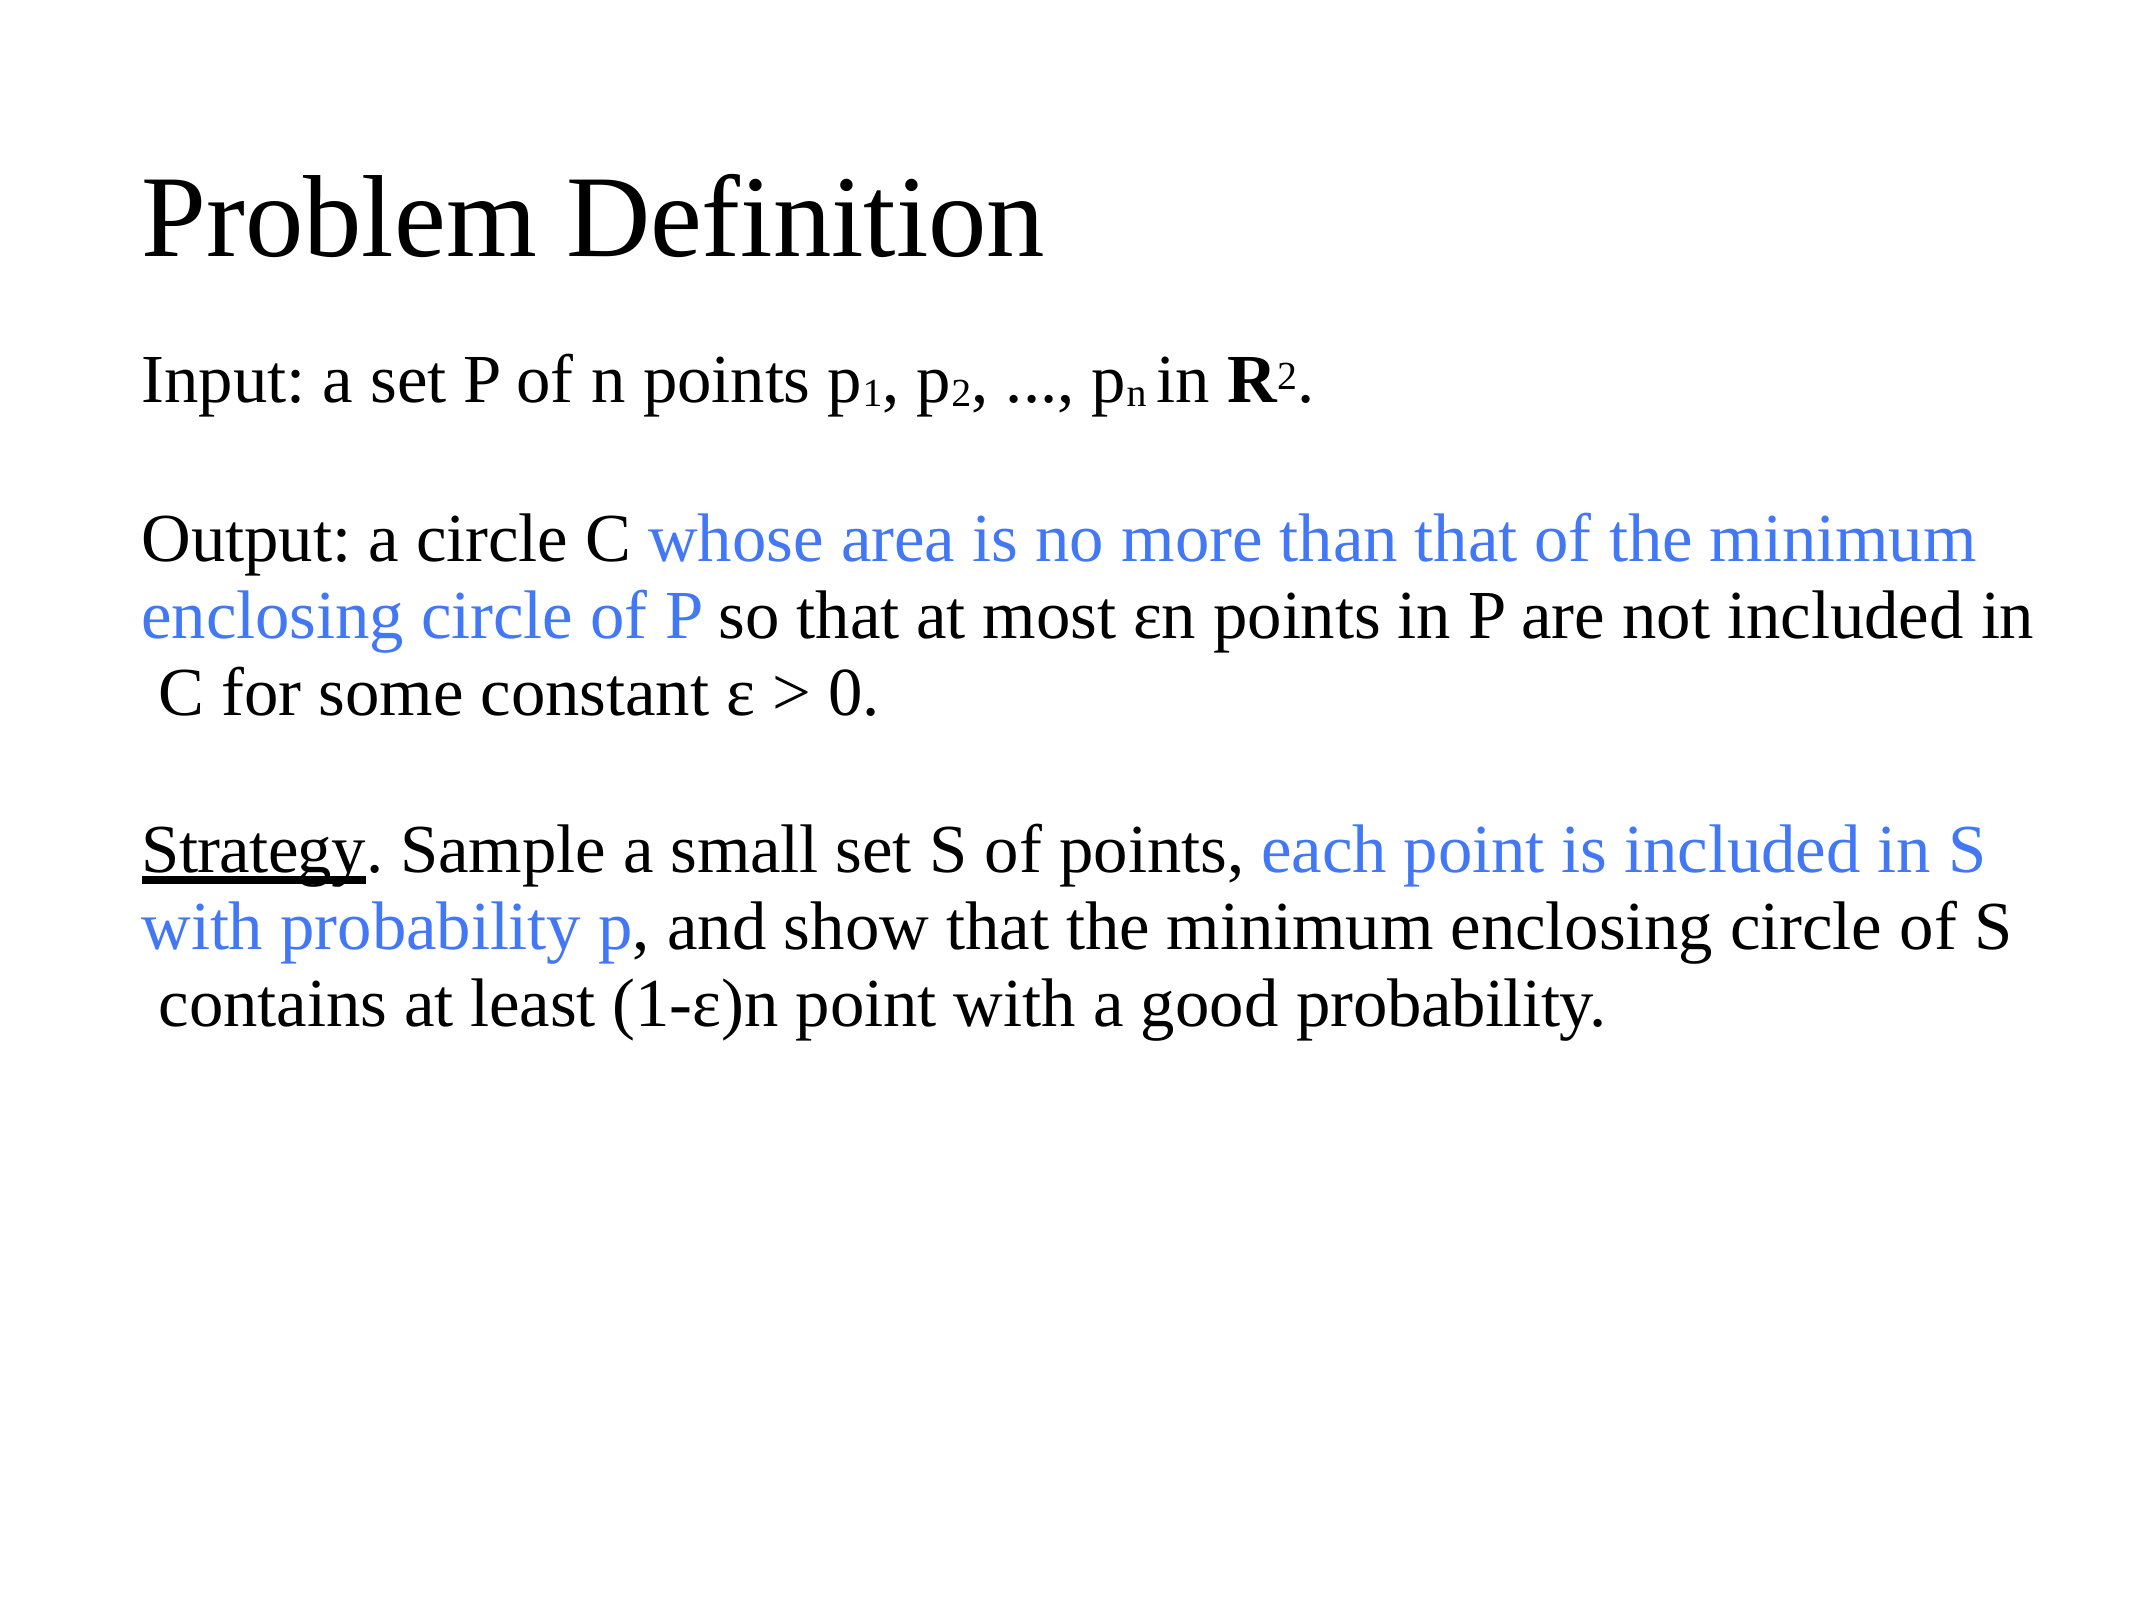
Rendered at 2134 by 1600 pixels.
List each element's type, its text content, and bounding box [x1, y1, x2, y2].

title Problem Definition [139, 137, 1048, 407]
text_box Input: a set P of n points p1, p2, ..., pn in R2. Output: a circle C whose area is no more than that of the minimum enclosing circle of P so that at most εn points in P are not included in C for some constant ε > 0. Strategy. Sample a small set S of points, each point is included in S with probability p, and show that the minimum enclosing circle of S contains at least (1-ε)n point with a good probability. [139, 331, 2041, 1041]
